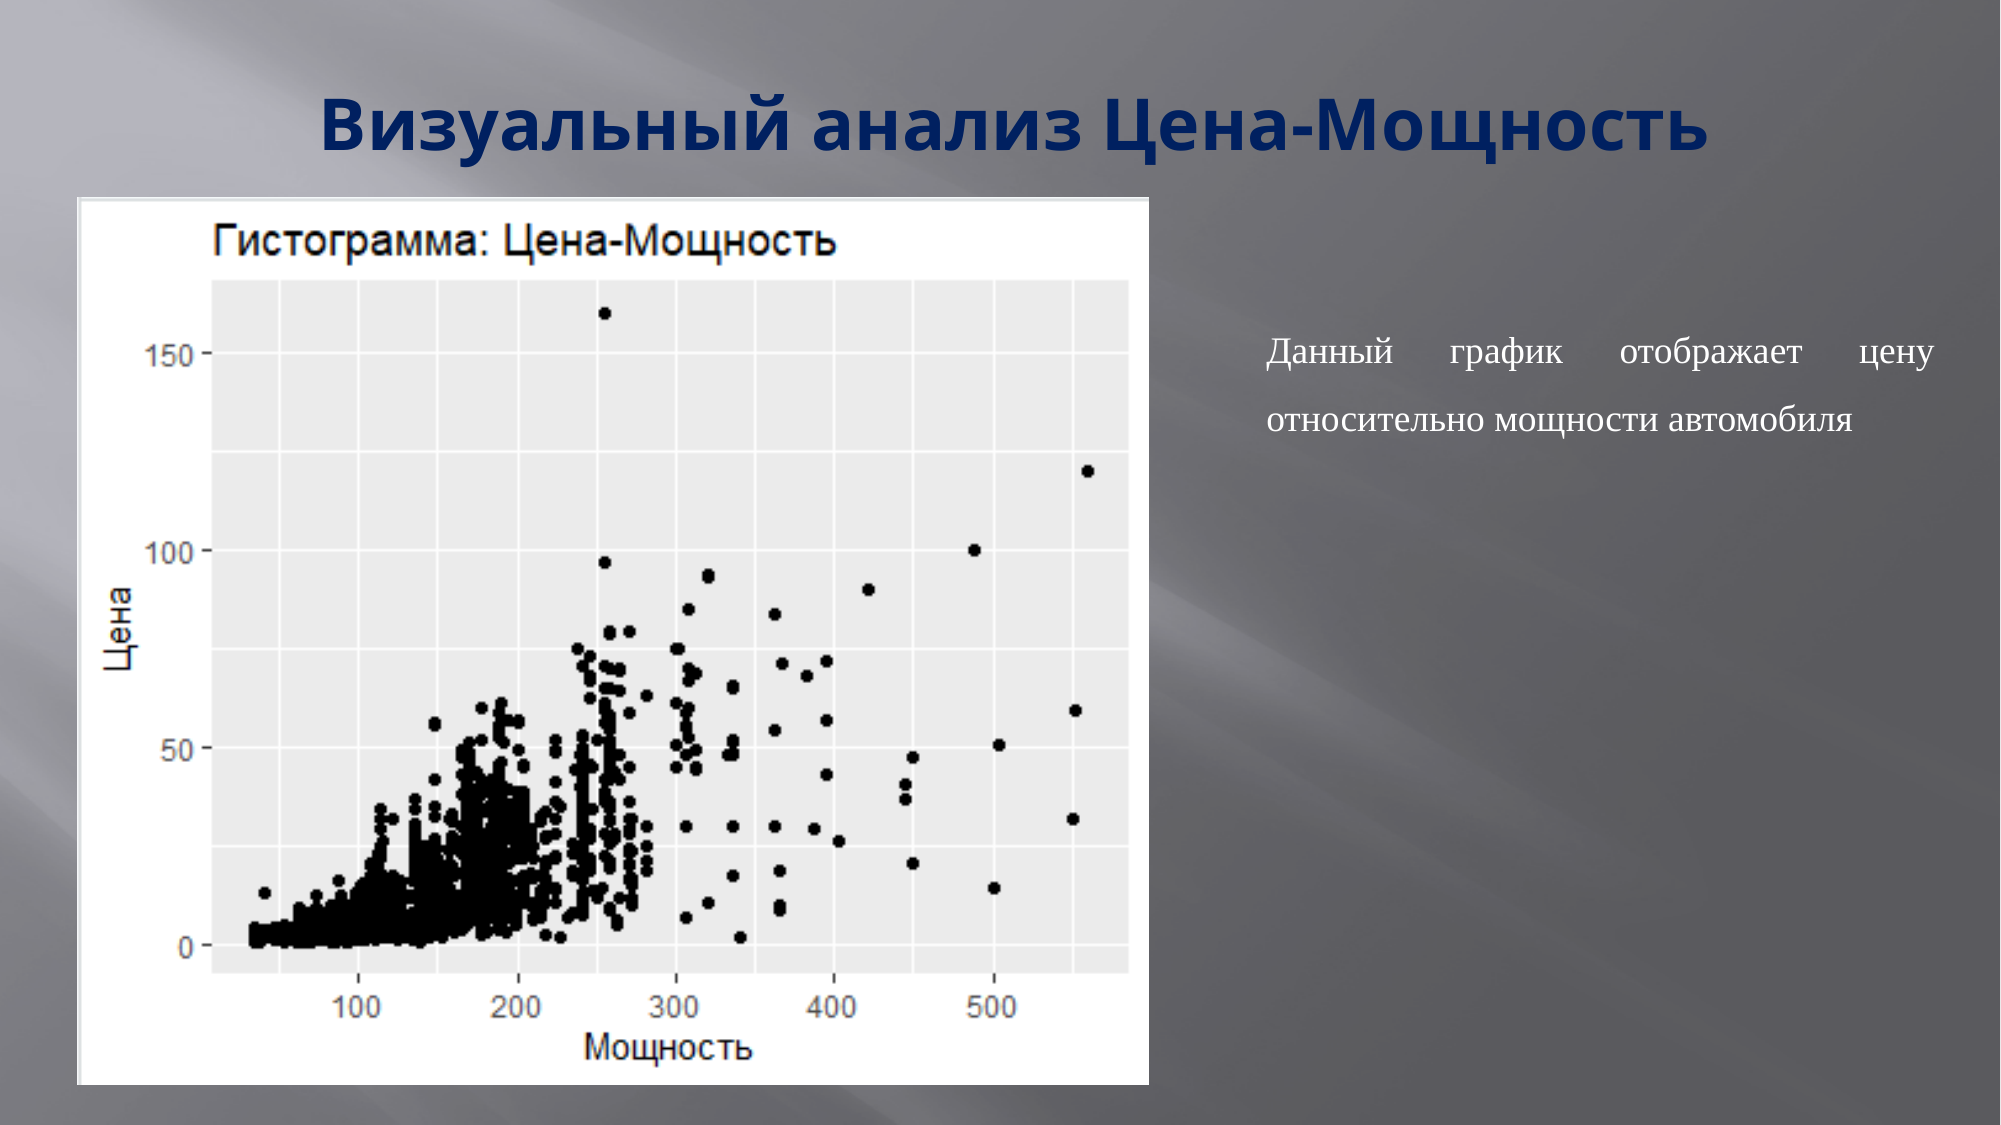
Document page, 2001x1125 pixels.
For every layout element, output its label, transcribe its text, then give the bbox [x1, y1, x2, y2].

title Визуальный анализ Цена-Мощность [190, 41, 1840, 202]
text_box Данный график отображает цену относительно мощности автомобиля [1251, 296, 1950, 446]
picture [76, 197, 1149, 1085]
